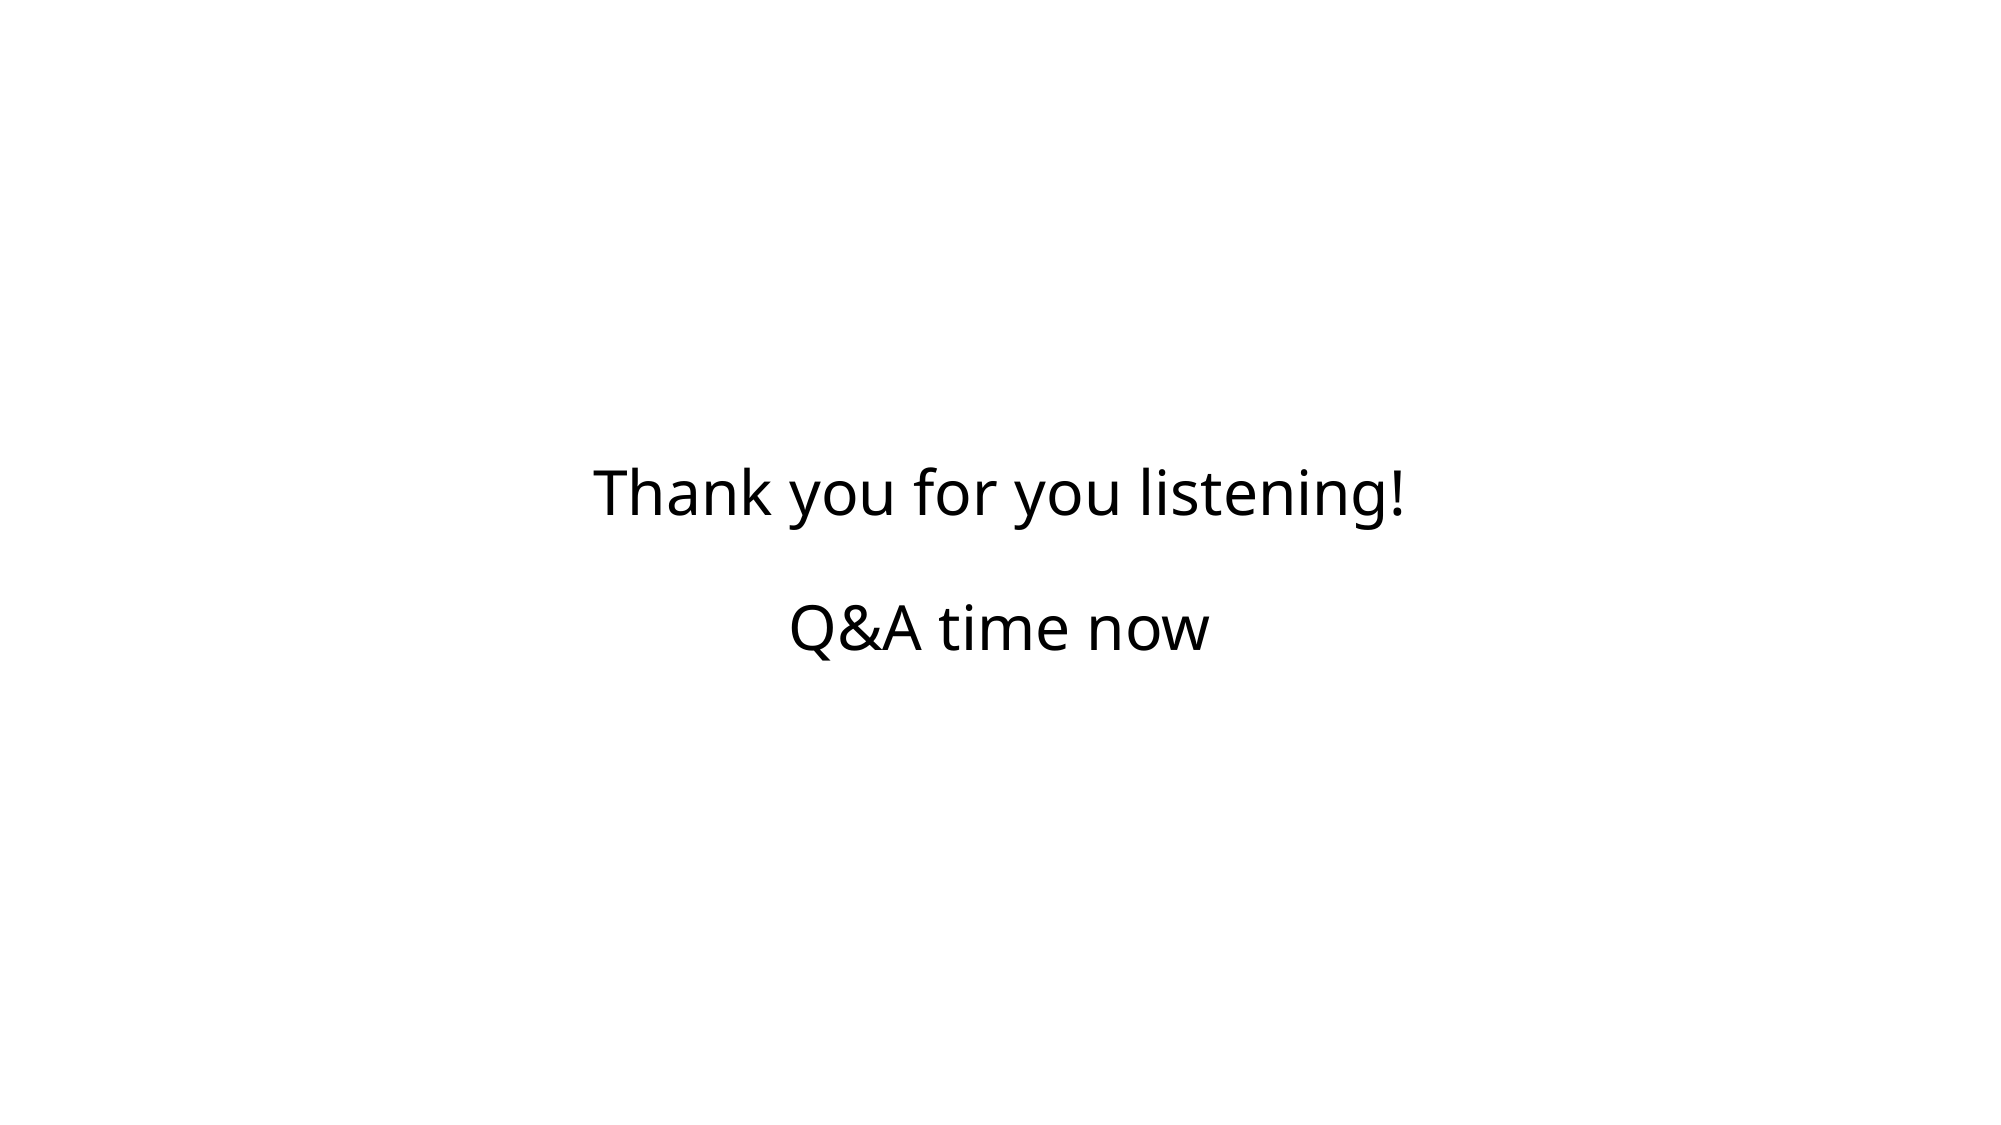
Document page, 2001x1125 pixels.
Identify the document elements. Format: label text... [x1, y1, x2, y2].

title Thank you for you listening! Q&A time now [137, 453, 1863, 672]
